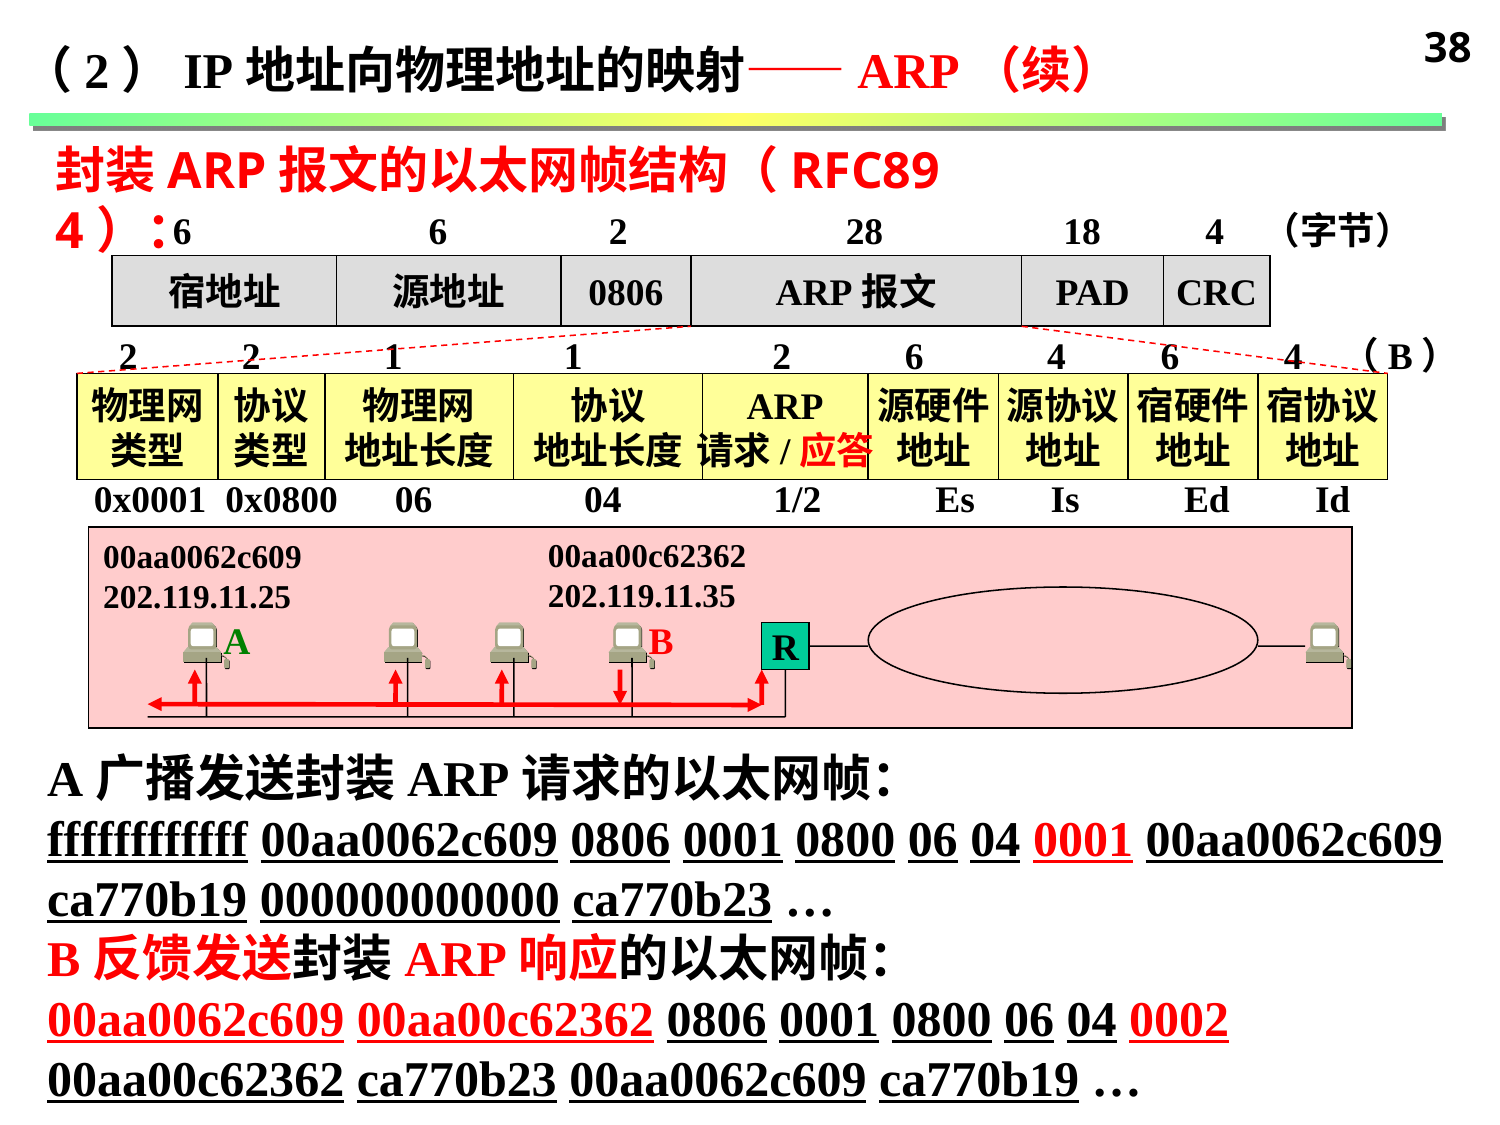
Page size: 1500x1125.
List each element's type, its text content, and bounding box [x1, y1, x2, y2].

text_box 2 2 1 1 2 6 4 6 4 （B） [103, 325, 1475, 385]
text_box CRC [1163, 260, 1270, 325]
text_box 宿硬件 地址 [1128, 385, 1257, 467]
text_box 协议 地址长度 [513, 385, 702, 467]
text_box ARP报文 [690, 260, 1021, 325]
text_box 宿协议 地址 [1257, 385, 1388, 480]
text_box PAD [1021, 260, 1163, 325]
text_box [88, 526, 1353, 729]
text_box 源硬件 地址 [868, 385, 998, 467]
text_box 38 [1409, 12, 1487, 78]
text_box 协议 类型 [218, 385, 324, 467]
text_box 源协议 地址 [998, 385, 1128, 467]
text_box 封装ARP报文的以太网帧结构（RFC894）： [41, 131, 1081, 267]
text_box 源地址 [336, 260, 560, 325]
text_box A广播发送封装ARP请求的以太网帧： ffffffffffff 00aa0062c609 0806 0001 0800 06 04 0001 00aa0062c609 ca770b19 000000000000 ca770b23 … B反馈发送封装ARP响应的以太网帧： 00aa0062c609 00aa00c62362 0806 0001 0800 06 04 0002 00aa00c62362 ca770b23 00aa0062c609 ca770b19 … [32, 739, 1471, 1115]
text_box 6 6 2 28 18 4 （字节） [158, 199, 1428, 260]
text_box 宿地址 [112, 255, 336, 325]
text_box ARP 请求/应答 [702, 385, 868, 467]
text_box 0806 [560, 260, 690, 325]
text_box （2）IP地址向物理地址的映射——ARP（续） [7, 30, 1137, 106]
text_box 物理网 类型 [76, 373, 218, 480]
text_box [29, 113, 1442, 126]
text_box 0x0001 0x0800 06 04 1/2 Es Is Ed Id [79, 467, 1376, 528]
text_box 物理网 地址长度 [324, 385, 513, 467]
